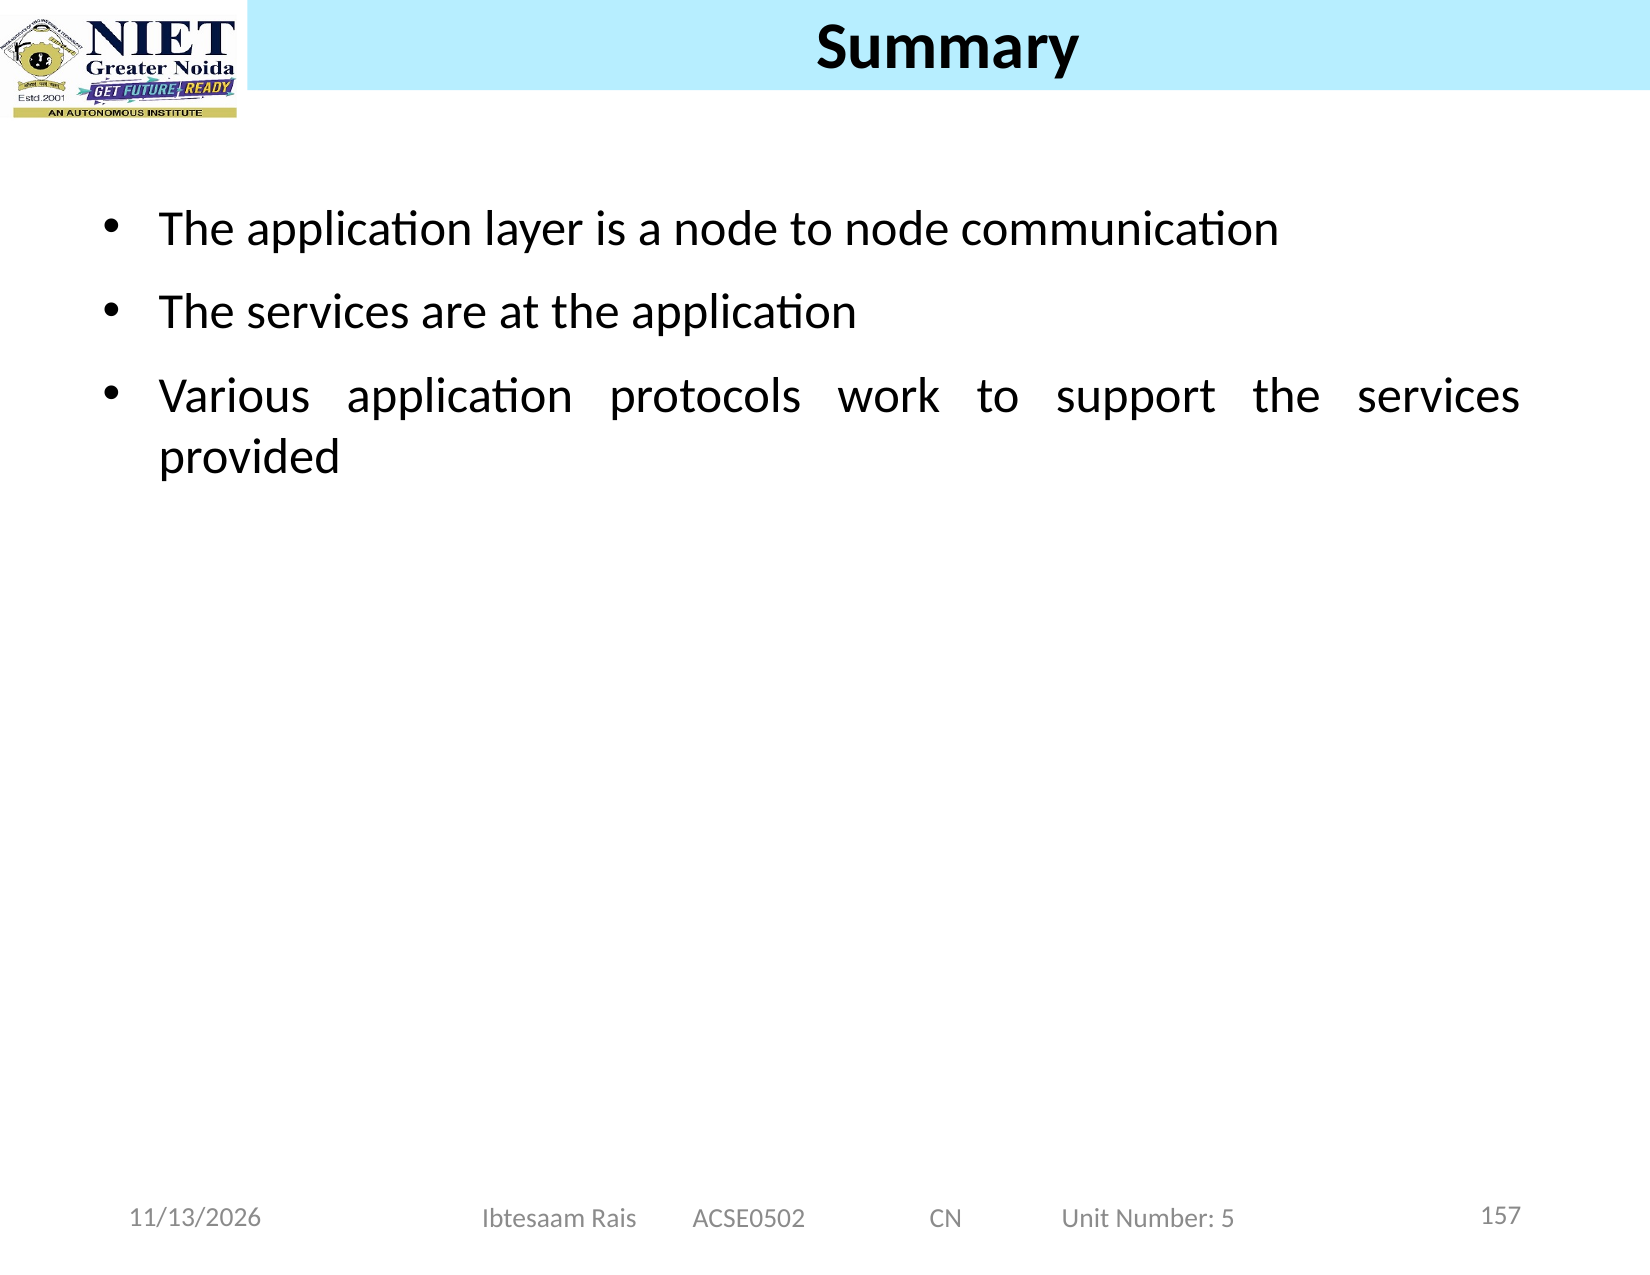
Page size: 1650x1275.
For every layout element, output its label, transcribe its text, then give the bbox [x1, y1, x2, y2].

slide_number 157 [1433, 1179, 1537, 1248]
footer Ibtesaam Rais ACSE0502 CN Unit Number: 5 [405, 1184, 1314, 1250]
text_box The application layer is a node to node communication The services are at the application Various application protocols work to support the services provided [87, 187, 1537, 1087]
title Summary [247, 0, 1650, 91]
picture [0, 0, 237, 146]
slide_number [113, 1181, 300, 1250]
